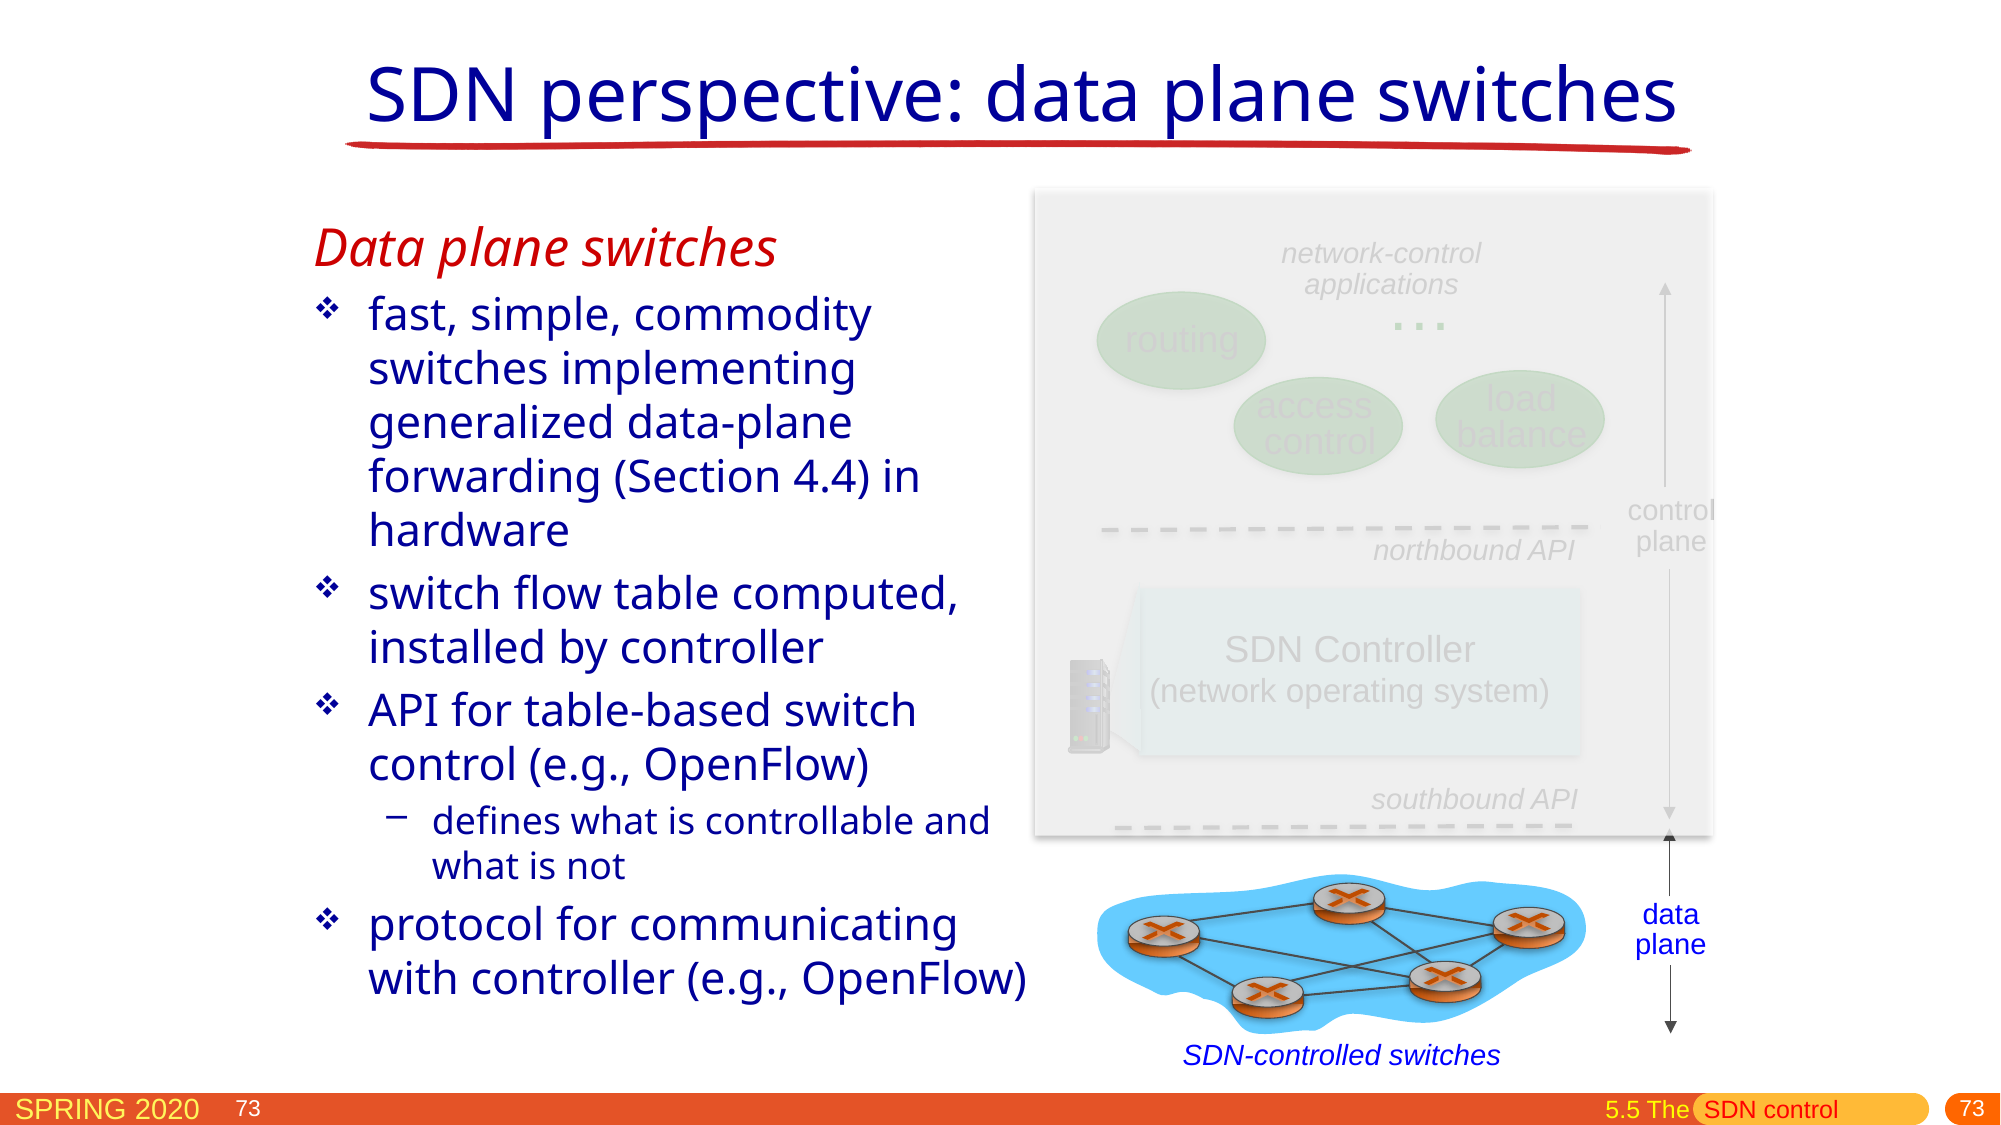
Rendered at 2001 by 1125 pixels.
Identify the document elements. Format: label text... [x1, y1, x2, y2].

list Data plane switches fast, simple, commodity switches implementing generalized data-plane forwarding (Section 4.4) in hardware switch flow table computed, installed by controller API for table-based switch control (e.g., OpenFlow) defines what is controllable and what is not protocol for communicating with controller (e.g., OpenFlow) [298, 206, 1049, 1029]
text_box 5.5 The SDN control plane [1590, 1086, 1922, 1125]
text_box [1034, 187, 1714, 836]
picture [339, 136, 1708, 159]
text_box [1068, 231, 1731, 1081]
text_box SDN perspective: data plane switches [351, 38, 1695, 134]
